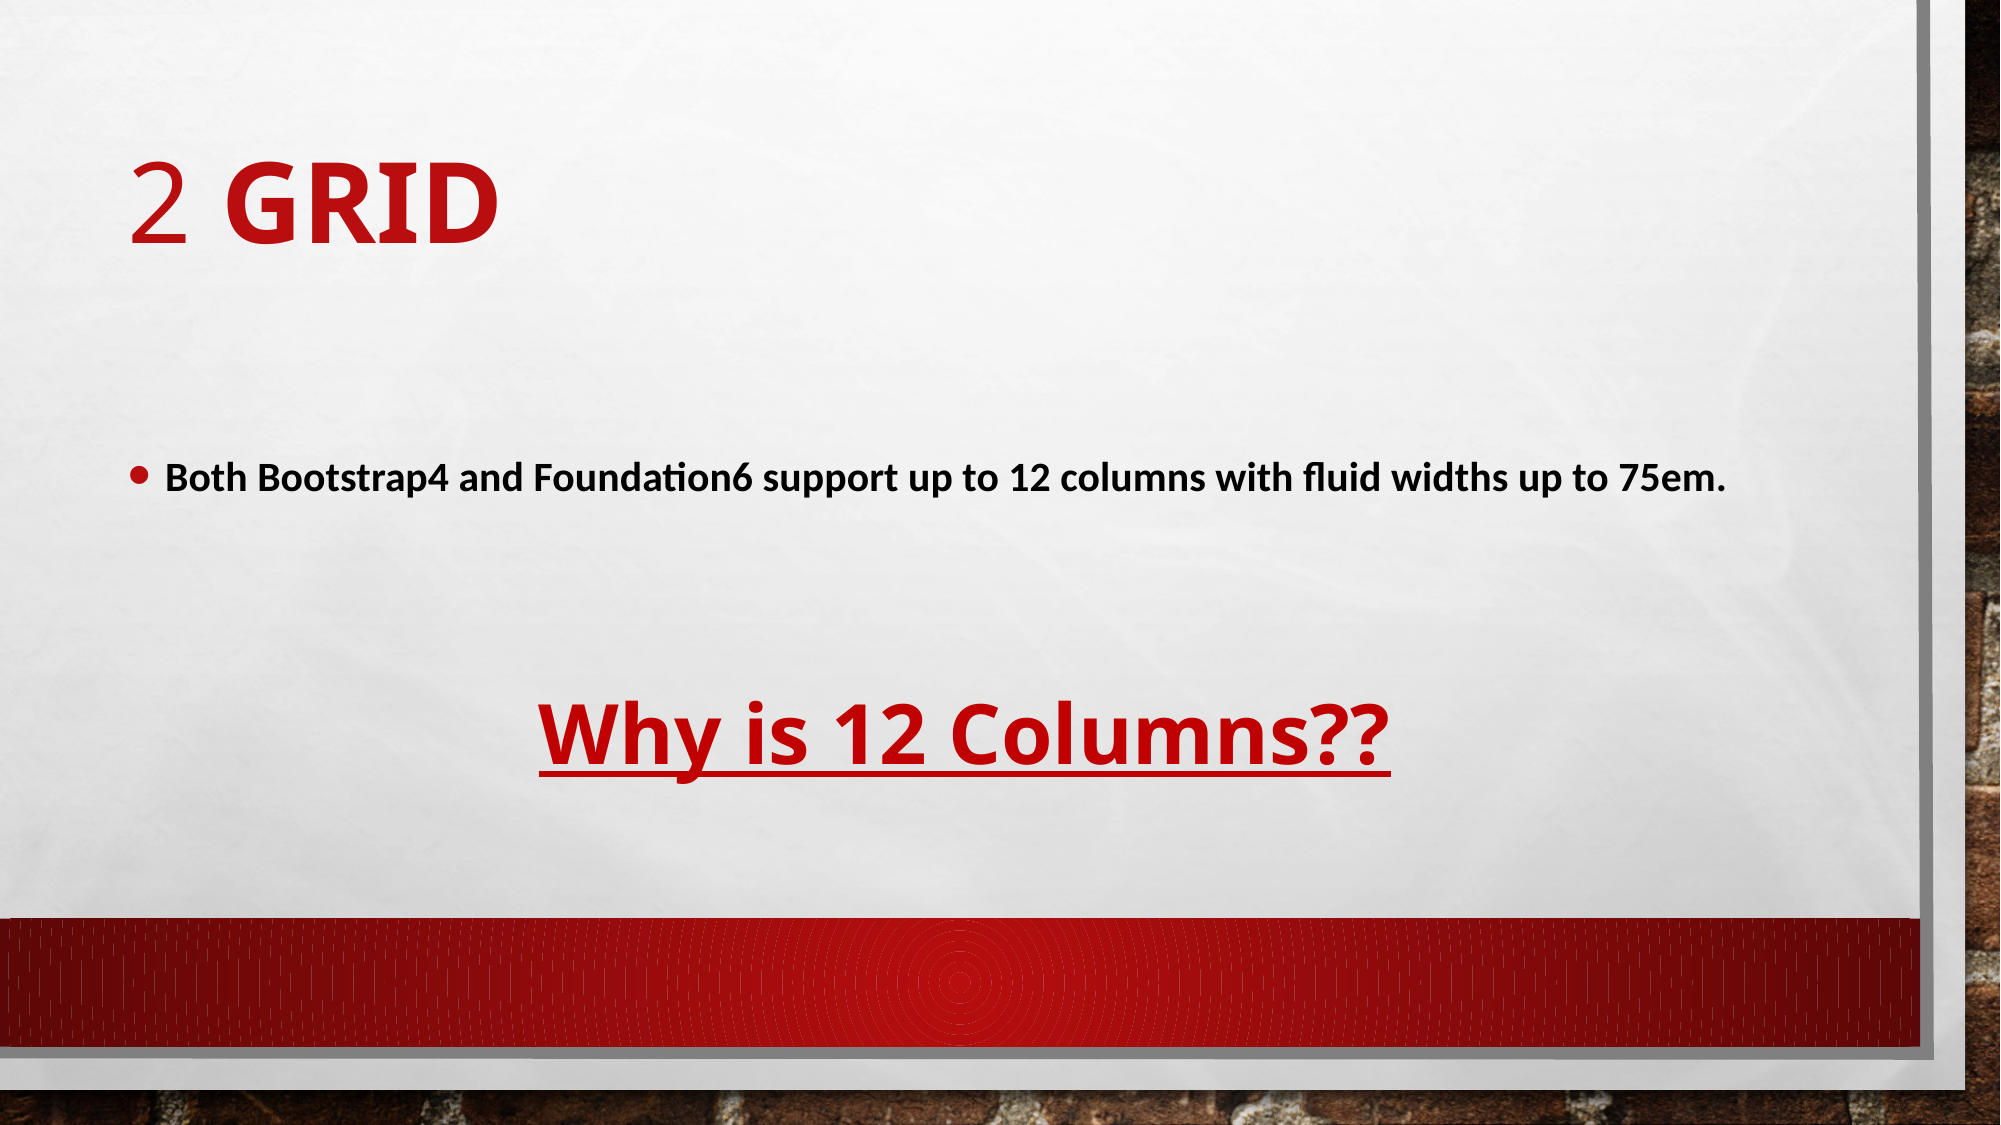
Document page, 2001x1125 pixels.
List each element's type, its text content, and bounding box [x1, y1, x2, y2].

list Both Bootstrap4 and Foundation6 support up to 12 columns with fluid widths up to 75em. Why is 12 Columns?? [112, 338, 1818, 882]
picture [0, 0, 2000, 1125]
title 2 Grid [112, 112, 1818, 302]
